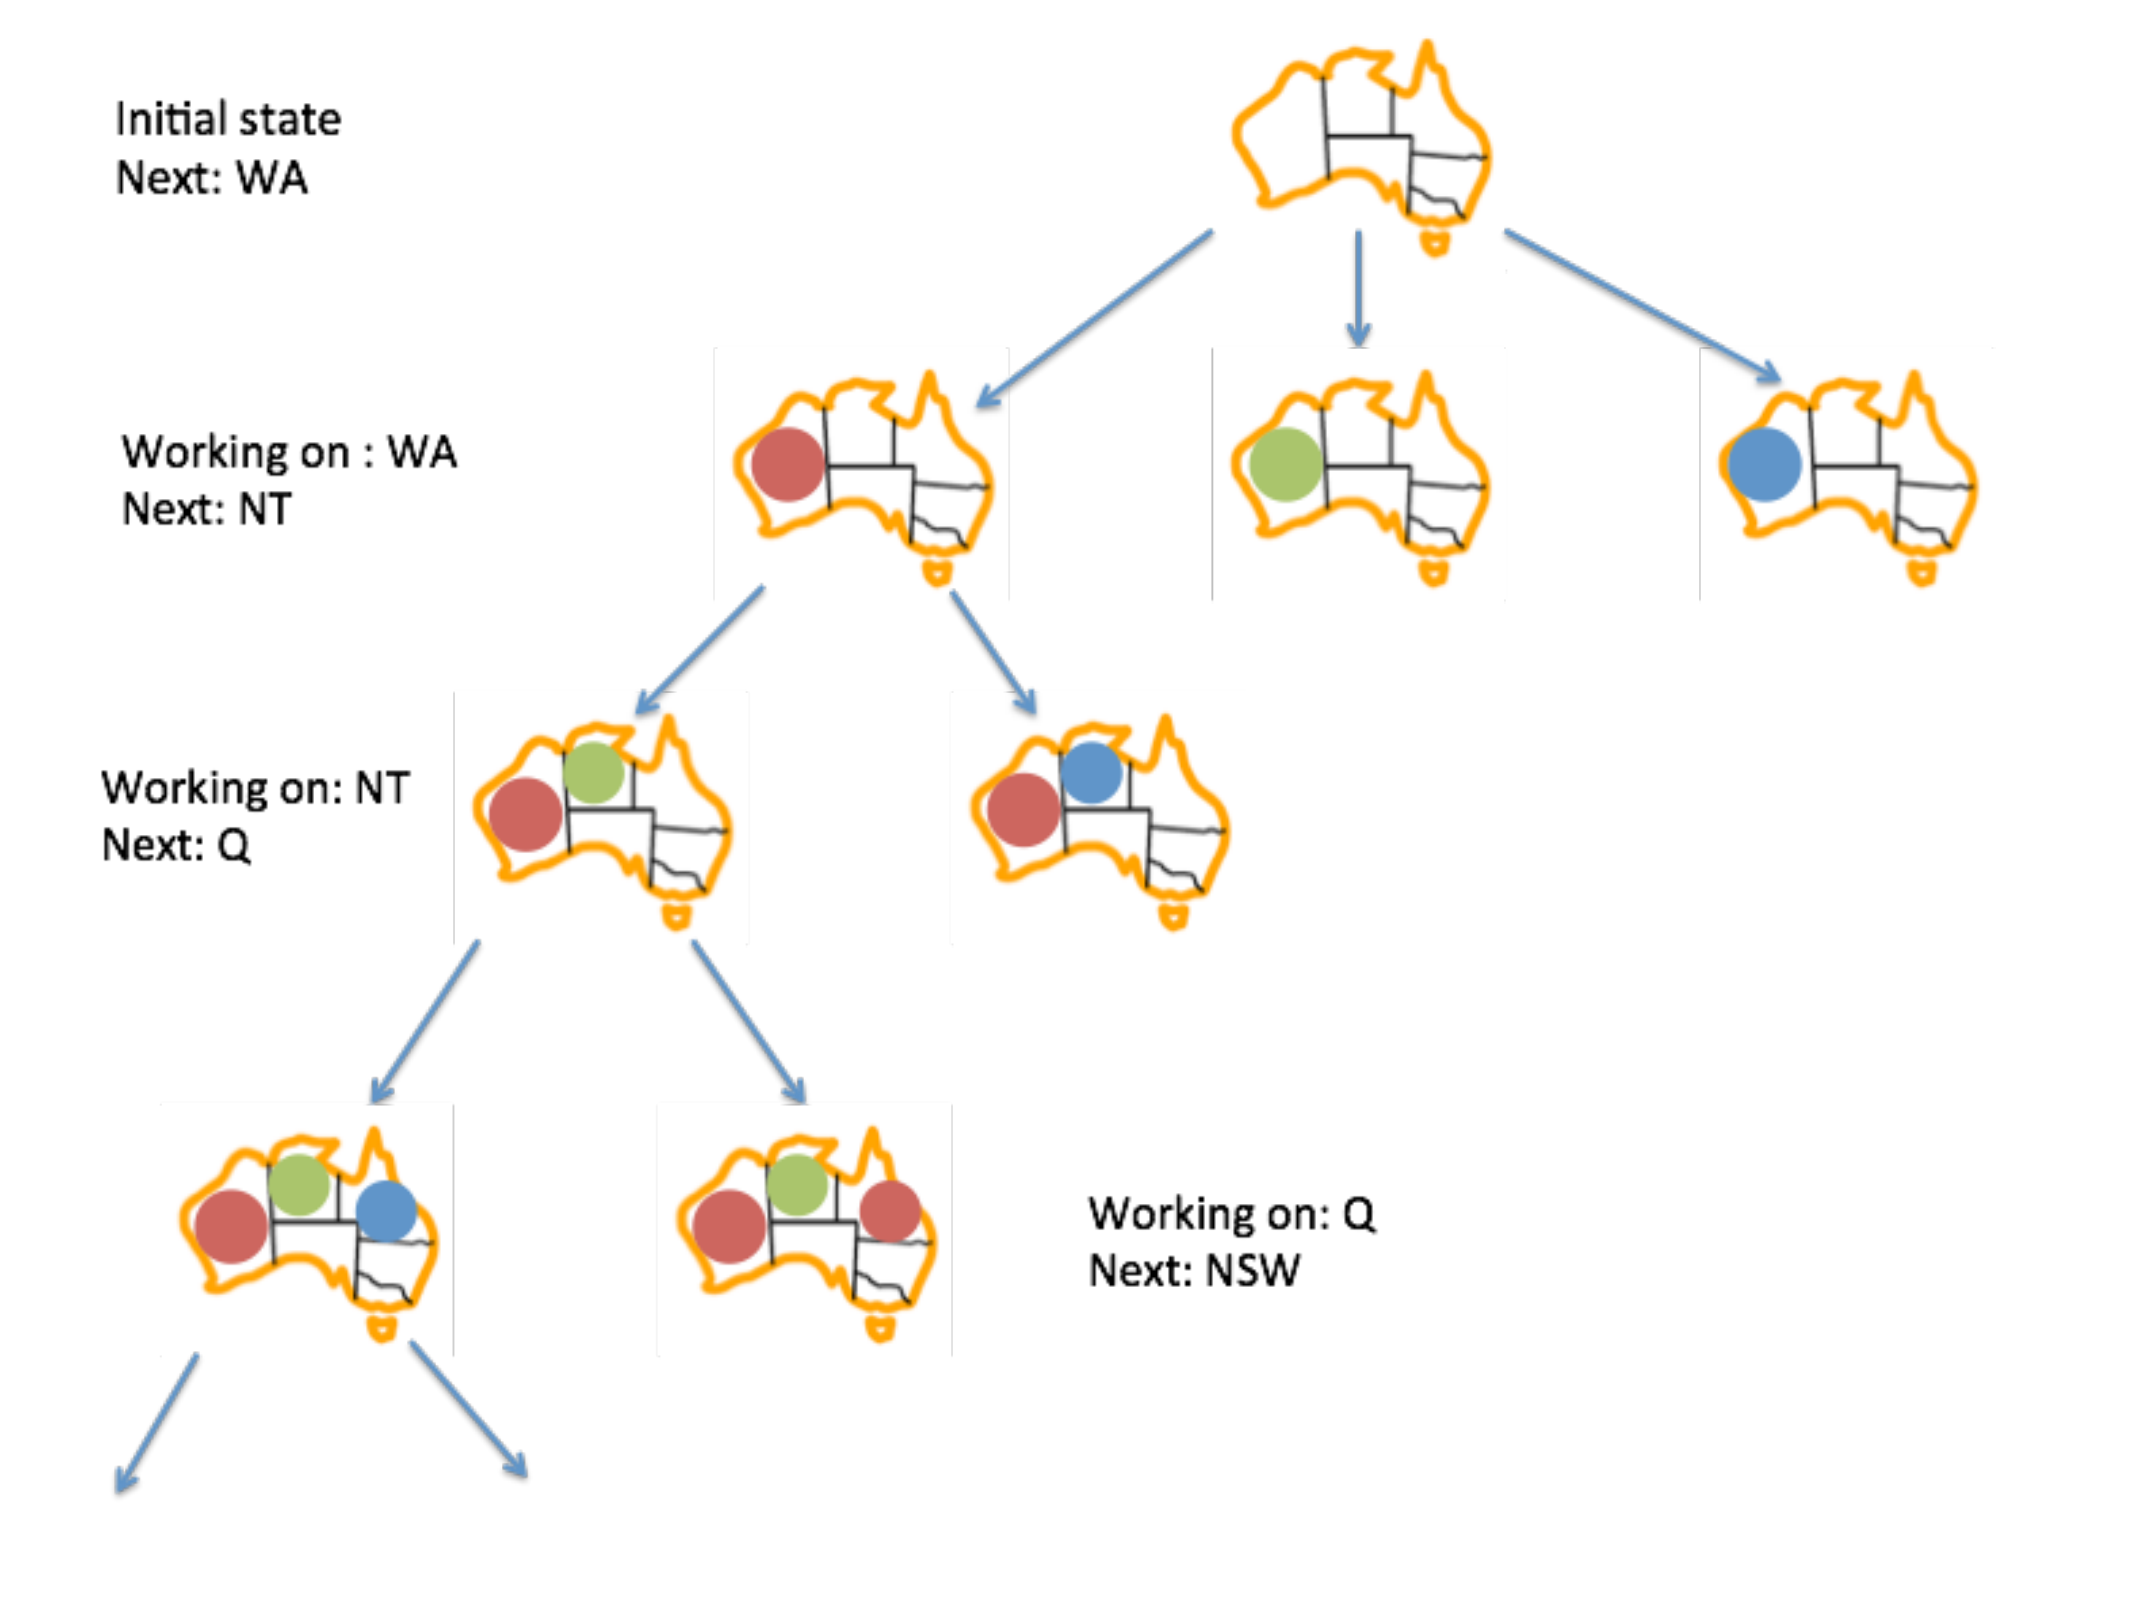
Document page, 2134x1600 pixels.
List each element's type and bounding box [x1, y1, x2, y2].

picture [93, 74, 367, 218]
picture [80, 18, 1996, 1530]
